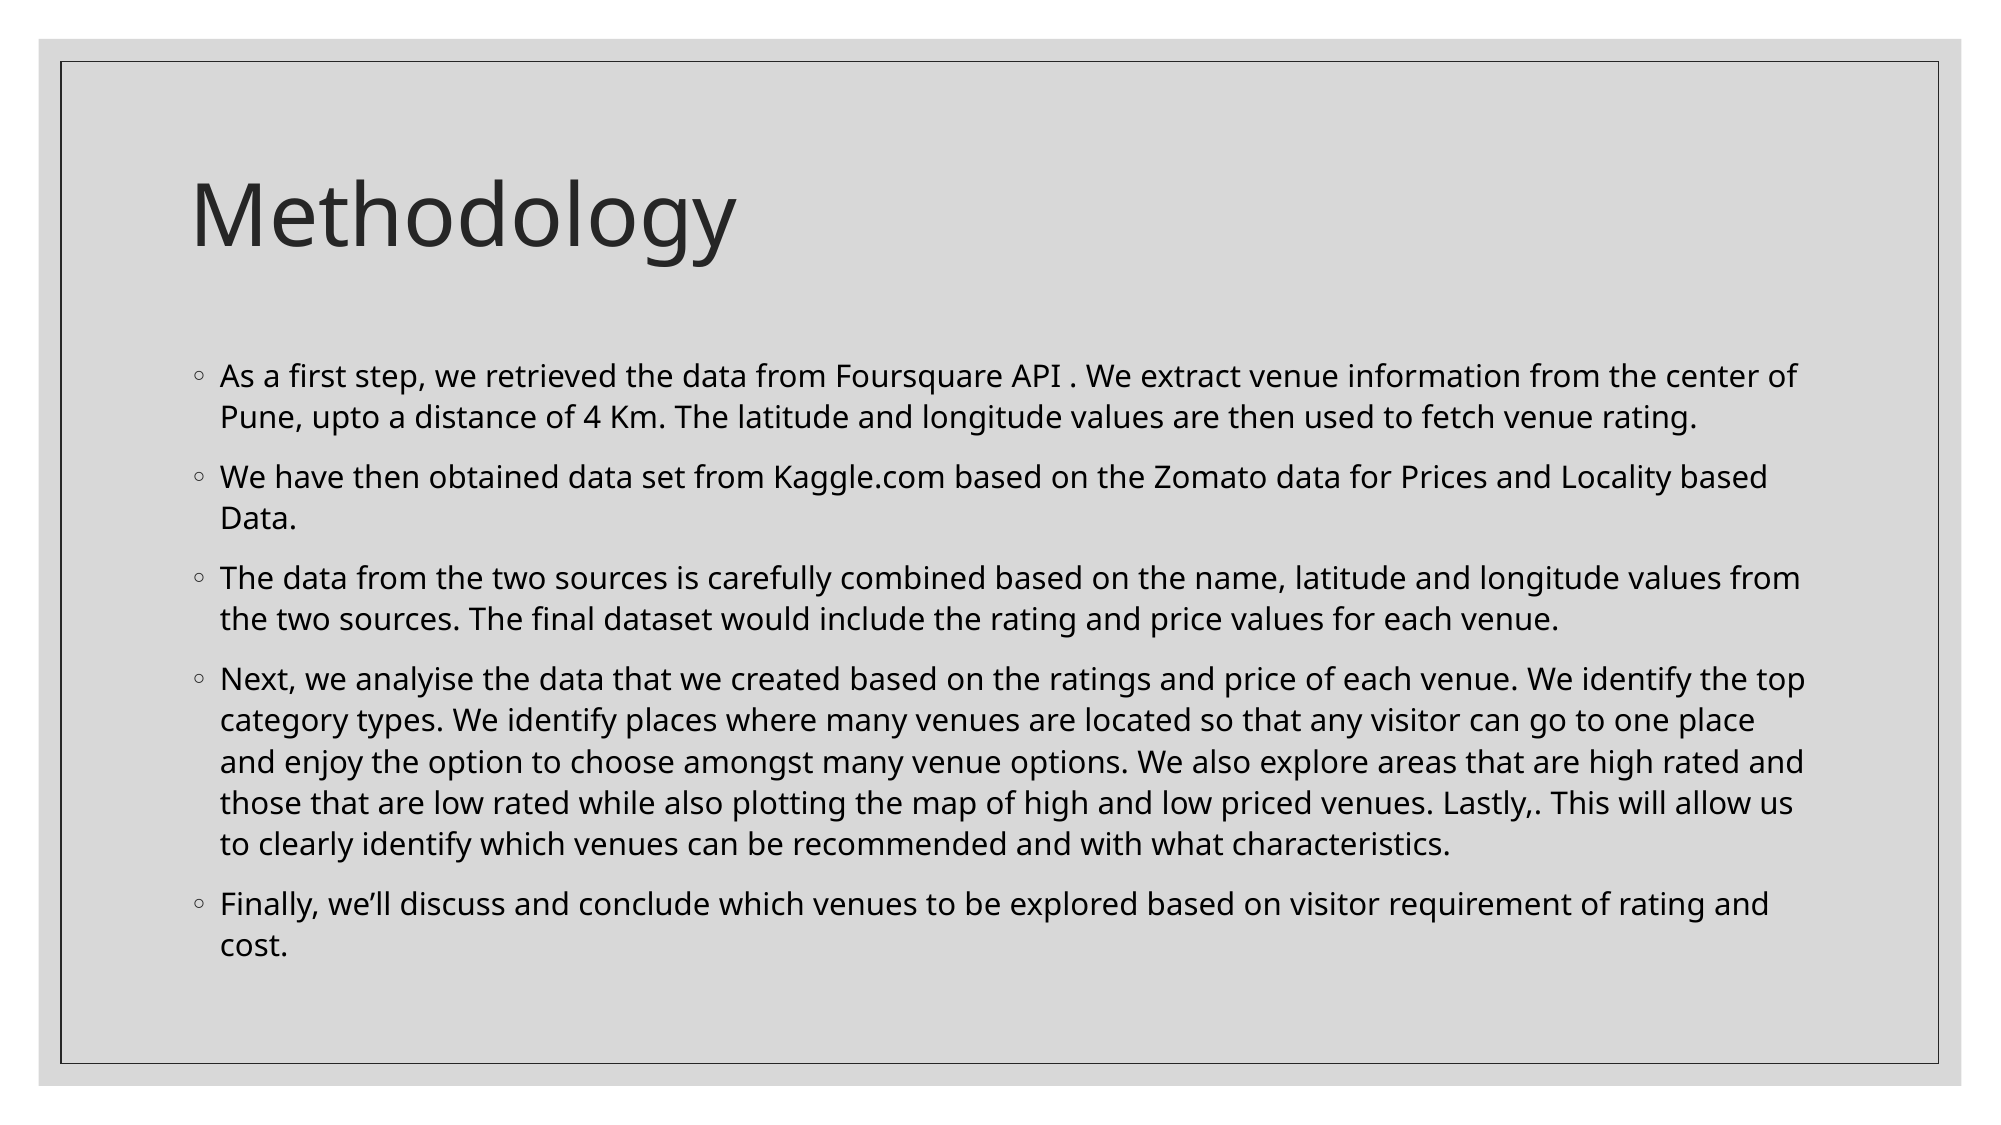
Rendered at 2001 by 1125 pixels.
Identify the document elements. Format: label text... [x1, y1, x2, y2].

title Methodology [174, 105, 1825, 331]
list As a first step, we retrieved the data from Foursquare API . We extract venue information from the center of Pune, upto a distance of 4 Km. The latitude and longitude values are then used to fetch venue rating. We have then obtained data set from Kaggle.com based on the Zomato data for Prices and Locality based Data. The data from the two sources is carefully combined based on the name, latitude and longitude values from the two sources. The final dataset would include the rating and price values for each venue. Next, we analyise the data that we created based on the ratings and price of each venue. We identify the top category types. We identify places where many venues are located so that any visitor can go to one place and enjoy the option to choose amongst many venue options. We also explore areas that are high rated and those that are low rated while also plotting the map of high and low priced venues. Lastly,. This will allow us to clearly identify which venues can be recommended and with what characteristics. Finally, we’ll discuss and conclude which venues to be explored based on visitor requirement of rating and cost. [174, 345, 1825, 977]
